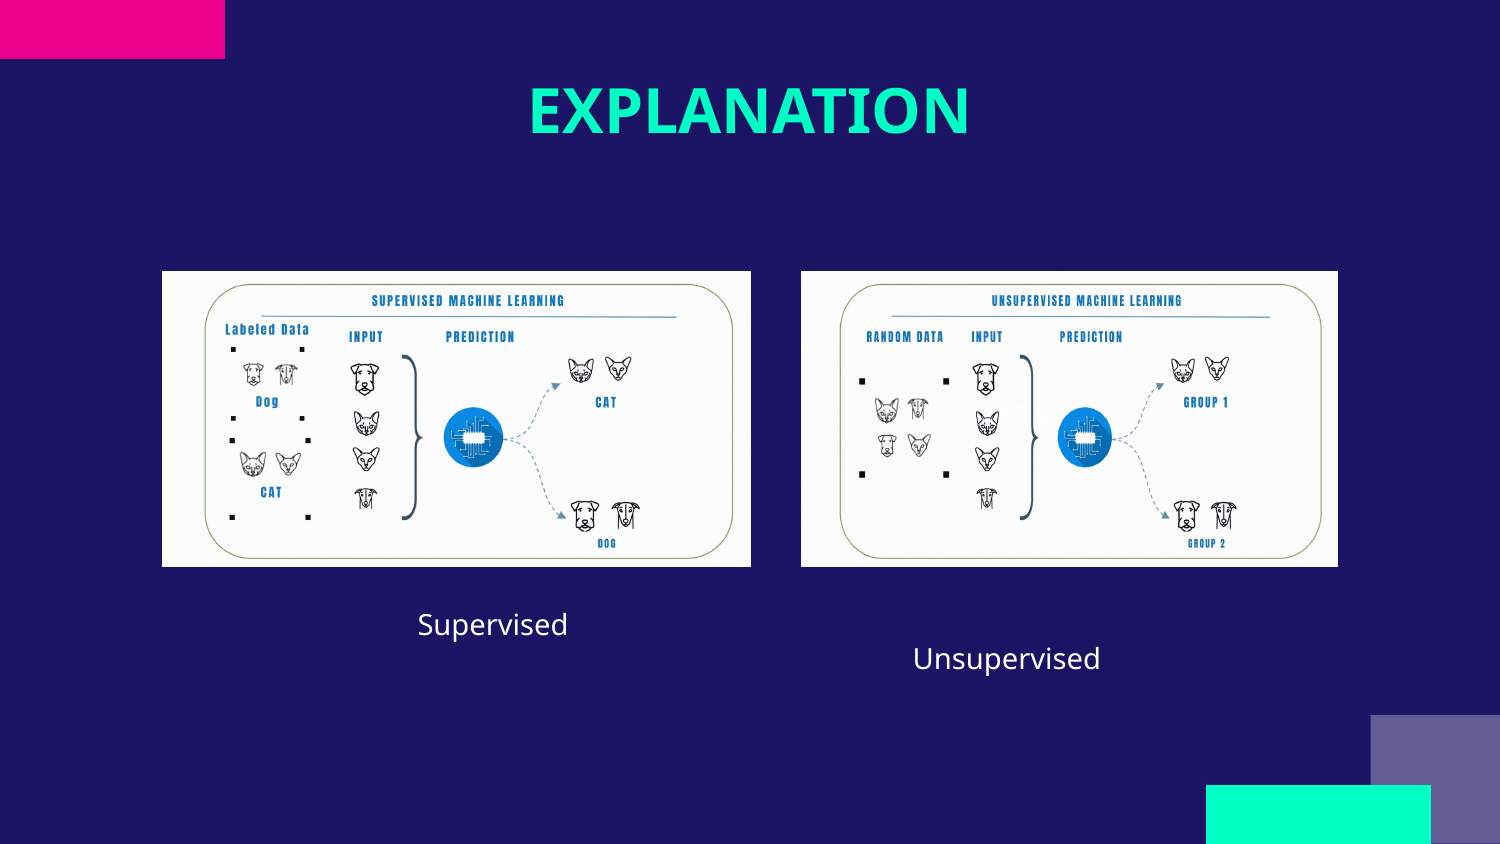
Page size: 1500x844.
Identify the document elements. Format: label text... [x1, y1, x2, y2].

title EXPLANATION [209, 56, 1291, 166]
picture [161, 271, 751, 568]
picture [800, 271, 1338, 568]
text_box Supervised [359, 586, 627, 720]
text_box Unsupervised [873, 586, 1141, 725]
